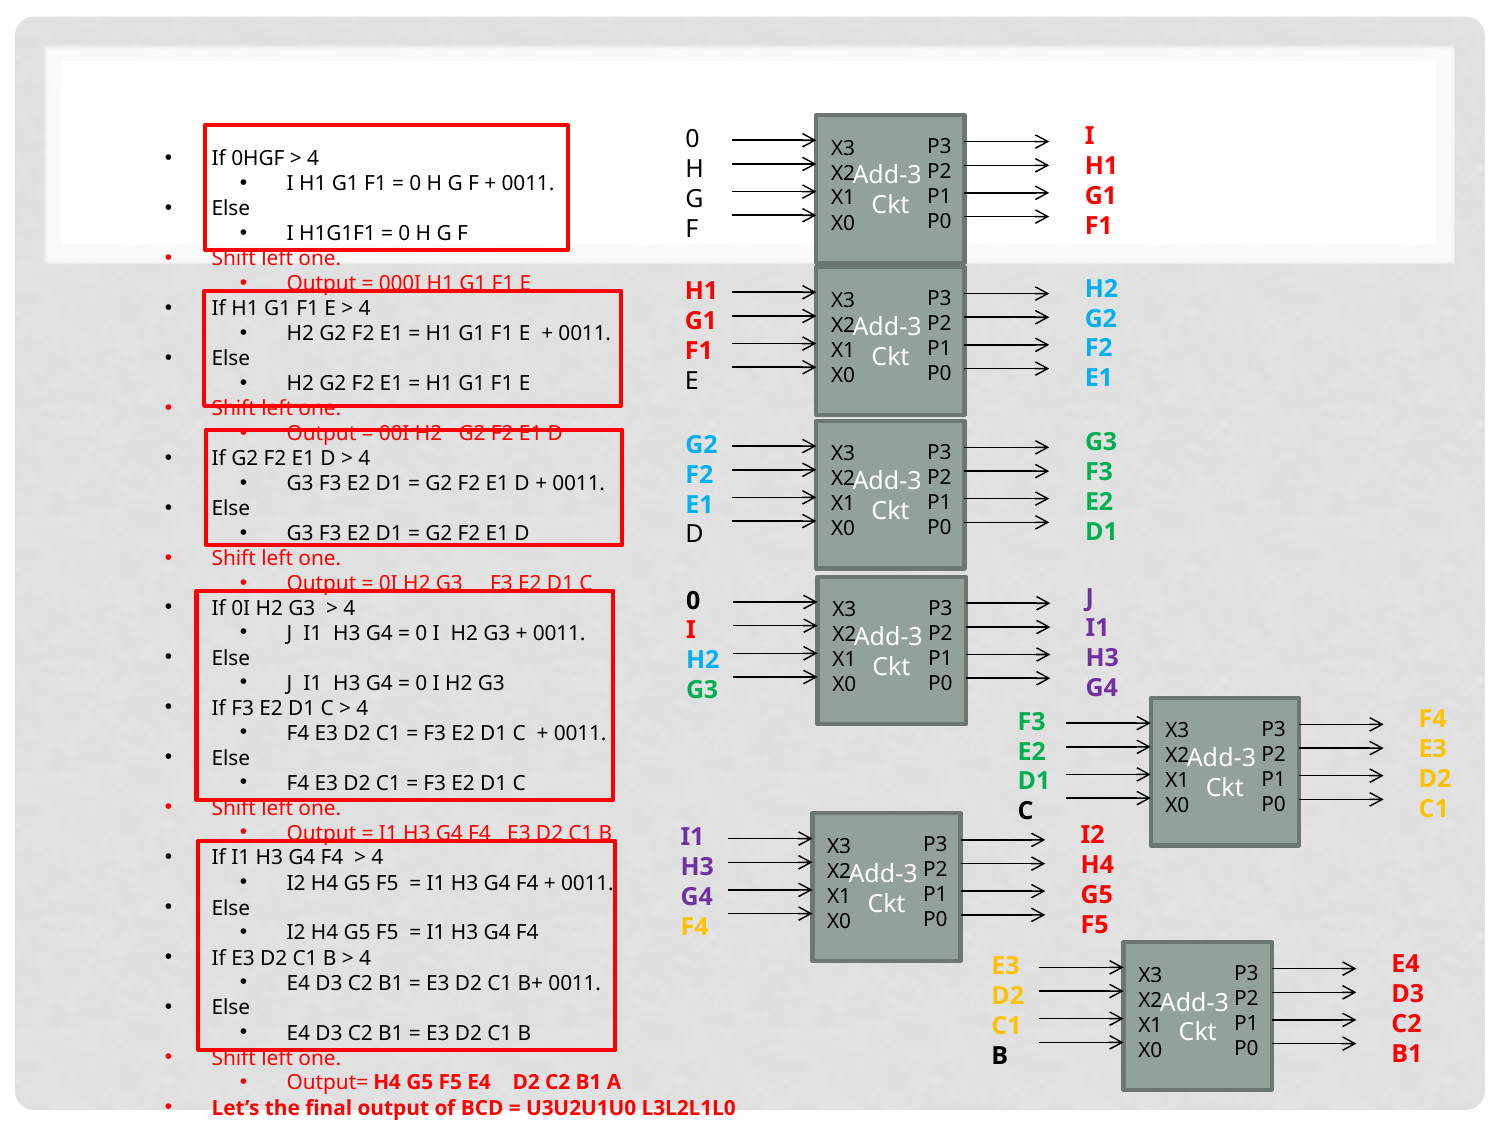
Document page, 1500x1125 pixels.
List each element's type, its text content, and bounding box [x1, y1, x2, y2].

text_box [668, 418, 1135, 569]
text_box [668, 264, 1136, 415]
text_box If 0HGF > 4 I H1 G1 F1 = 0 H G F + 0011. Else I H1G1F1 = 0 H G F Shift left one. Output = 000I H1 G1 F1 E If H1 G1 F1 E > 4 H2 G2 F2 E1 = H1 G1 F1 E + 0011. Else H2 G2 F2 E1 = H1 G1 F1 E Shift left one. Output = 00I H2 G2 F2 E1 D If G2 F2 E1 D > 4 G3 F3 E2 D1 = G2 F2 E1 D + 0011. Else G3 F3 E2 D1 = G2 F2 E1 D Shift left one. Output = 0I H2 G3 F3 E2 D1 C If 0I H2 G3 > 4 J I1 H3 G4 = 0 I H2 G3 + 0011. Else J I1 H3 G4 = 0 I H2 G3 If F3 E2 D1 C > 4 F4 E3 D2 C1 = F3 E2 D1 C + 0011. Else F4 E3 D2 C1 = F3 E2 D1 C Shift left one. Output = I1 H3 G4 F4 E3 D2 C1 B If I1 H3 G4 F4 > 4 I2 H4 G5 F5 = I1 H3 G4 F4 + 0011. Else I2 H4 G5 F5 = I1 H3 G4 F4 If E3 D2 C1 B > 4 E4 D3 C2 B1 = E3 D2 C1 B+ 0011. Else E4 D3 C2 B1 = E3 D2 C1 B Shift left one. Output= H4 G5 F5 E4 D2 C2 B1 A Let’s the final output of BCD = U3U2U1U0 L3L2L1L0 [149, 137, 900, 1125]
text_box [975, 939, 1441, 1091]
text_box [1002, 695, 1468, 846]
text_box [669, 574, 1136, 725]
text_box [664, 810, 1131, 962]
text_box [194, 589, 615, 802]
text_box [204, 428, 624, 547]
text_box [203, 123, 570, 252]
text_box [196, 839, 617, 1052]
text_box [668, 112, 1136, 263]
text_box [202, 289, 623, 408]
